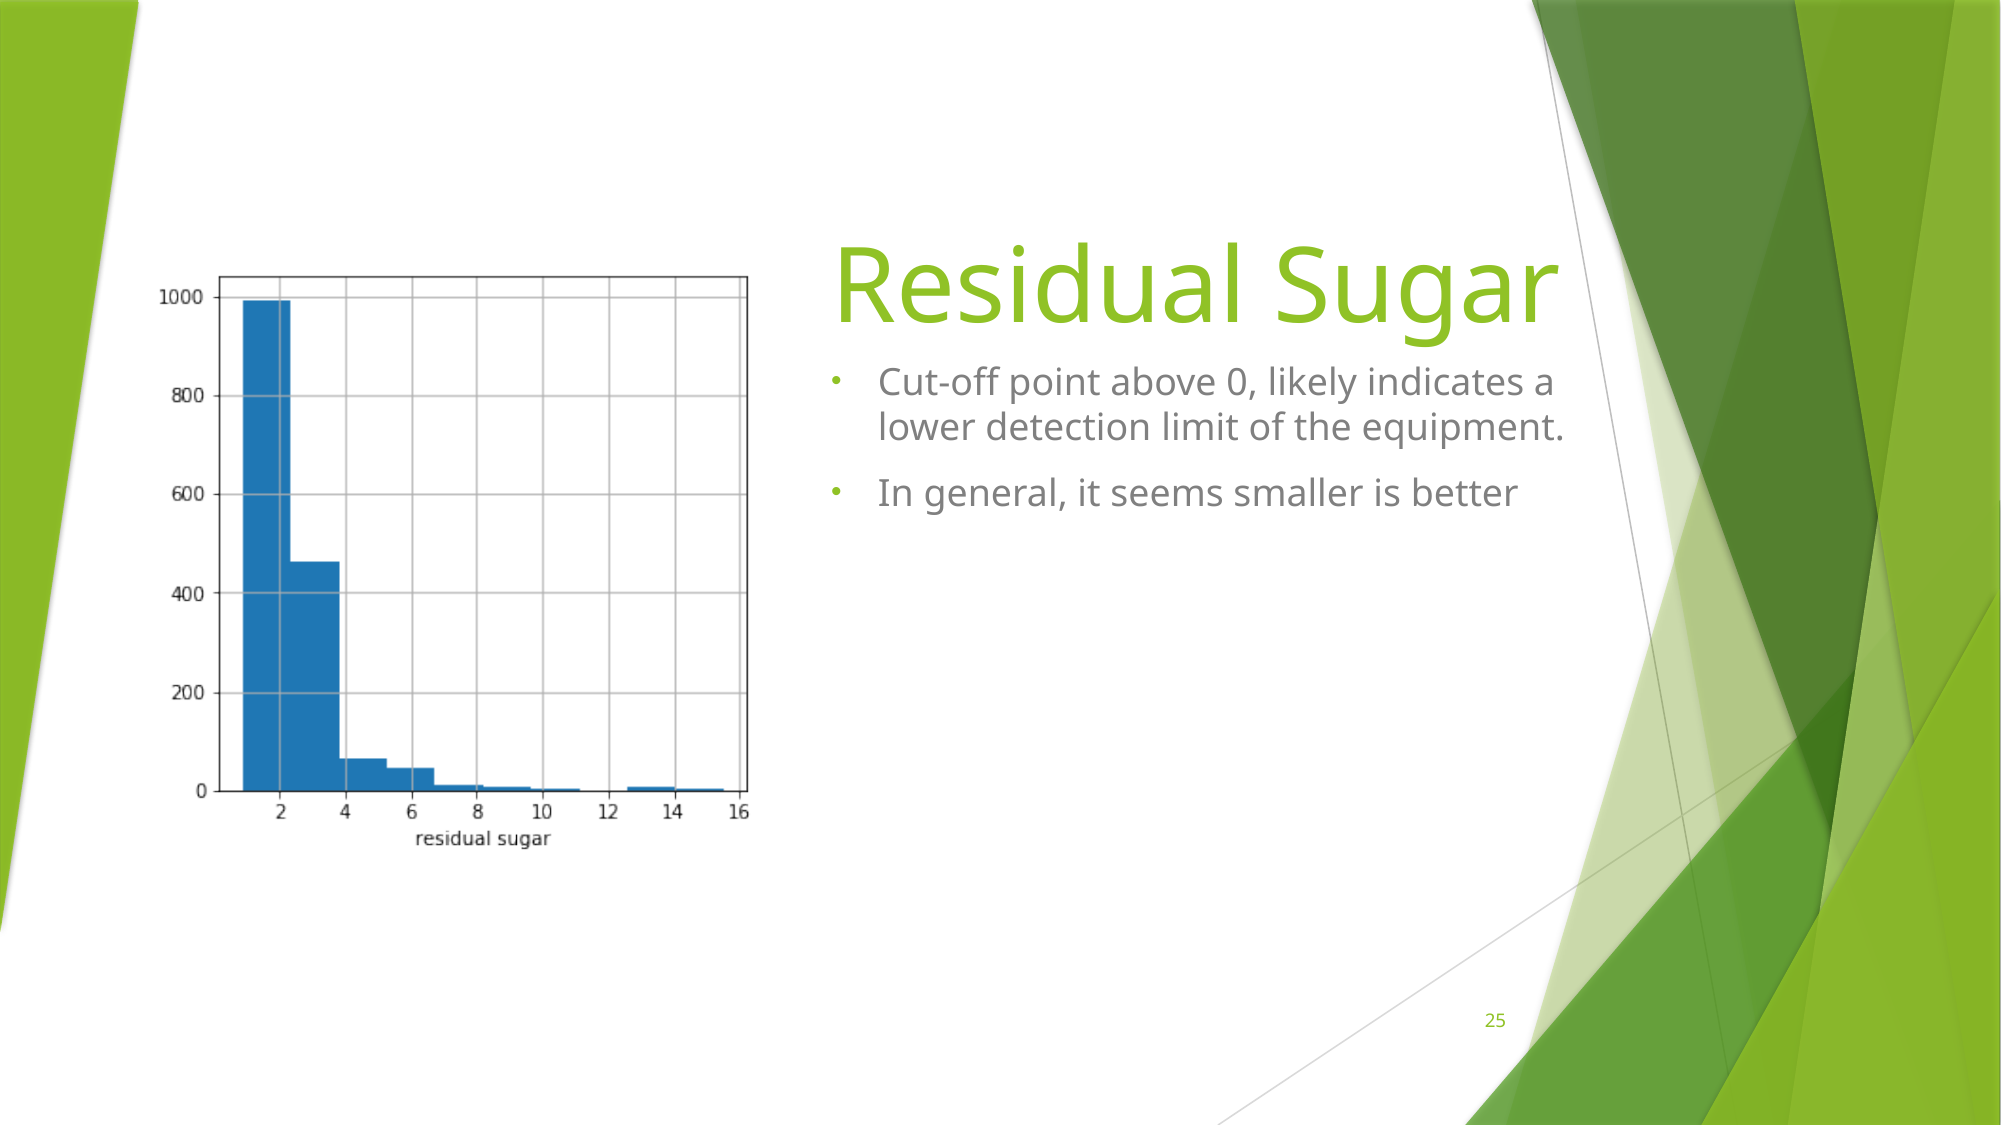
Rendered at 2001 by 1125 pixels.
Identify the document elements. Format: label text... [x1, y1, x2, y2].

subtitle Cut-off point above 0, likely indicates a lower detection limit of the equipment. In general, it seems smaller is better [816, 350, 1619, 884]
text_box [0, 1, 140, 933]
title Residual Sugar [816, 207, 1587, 350]
slide_number 25 [1409, 991, 1522, 1051]
picture [145, 263, 764, 863]
